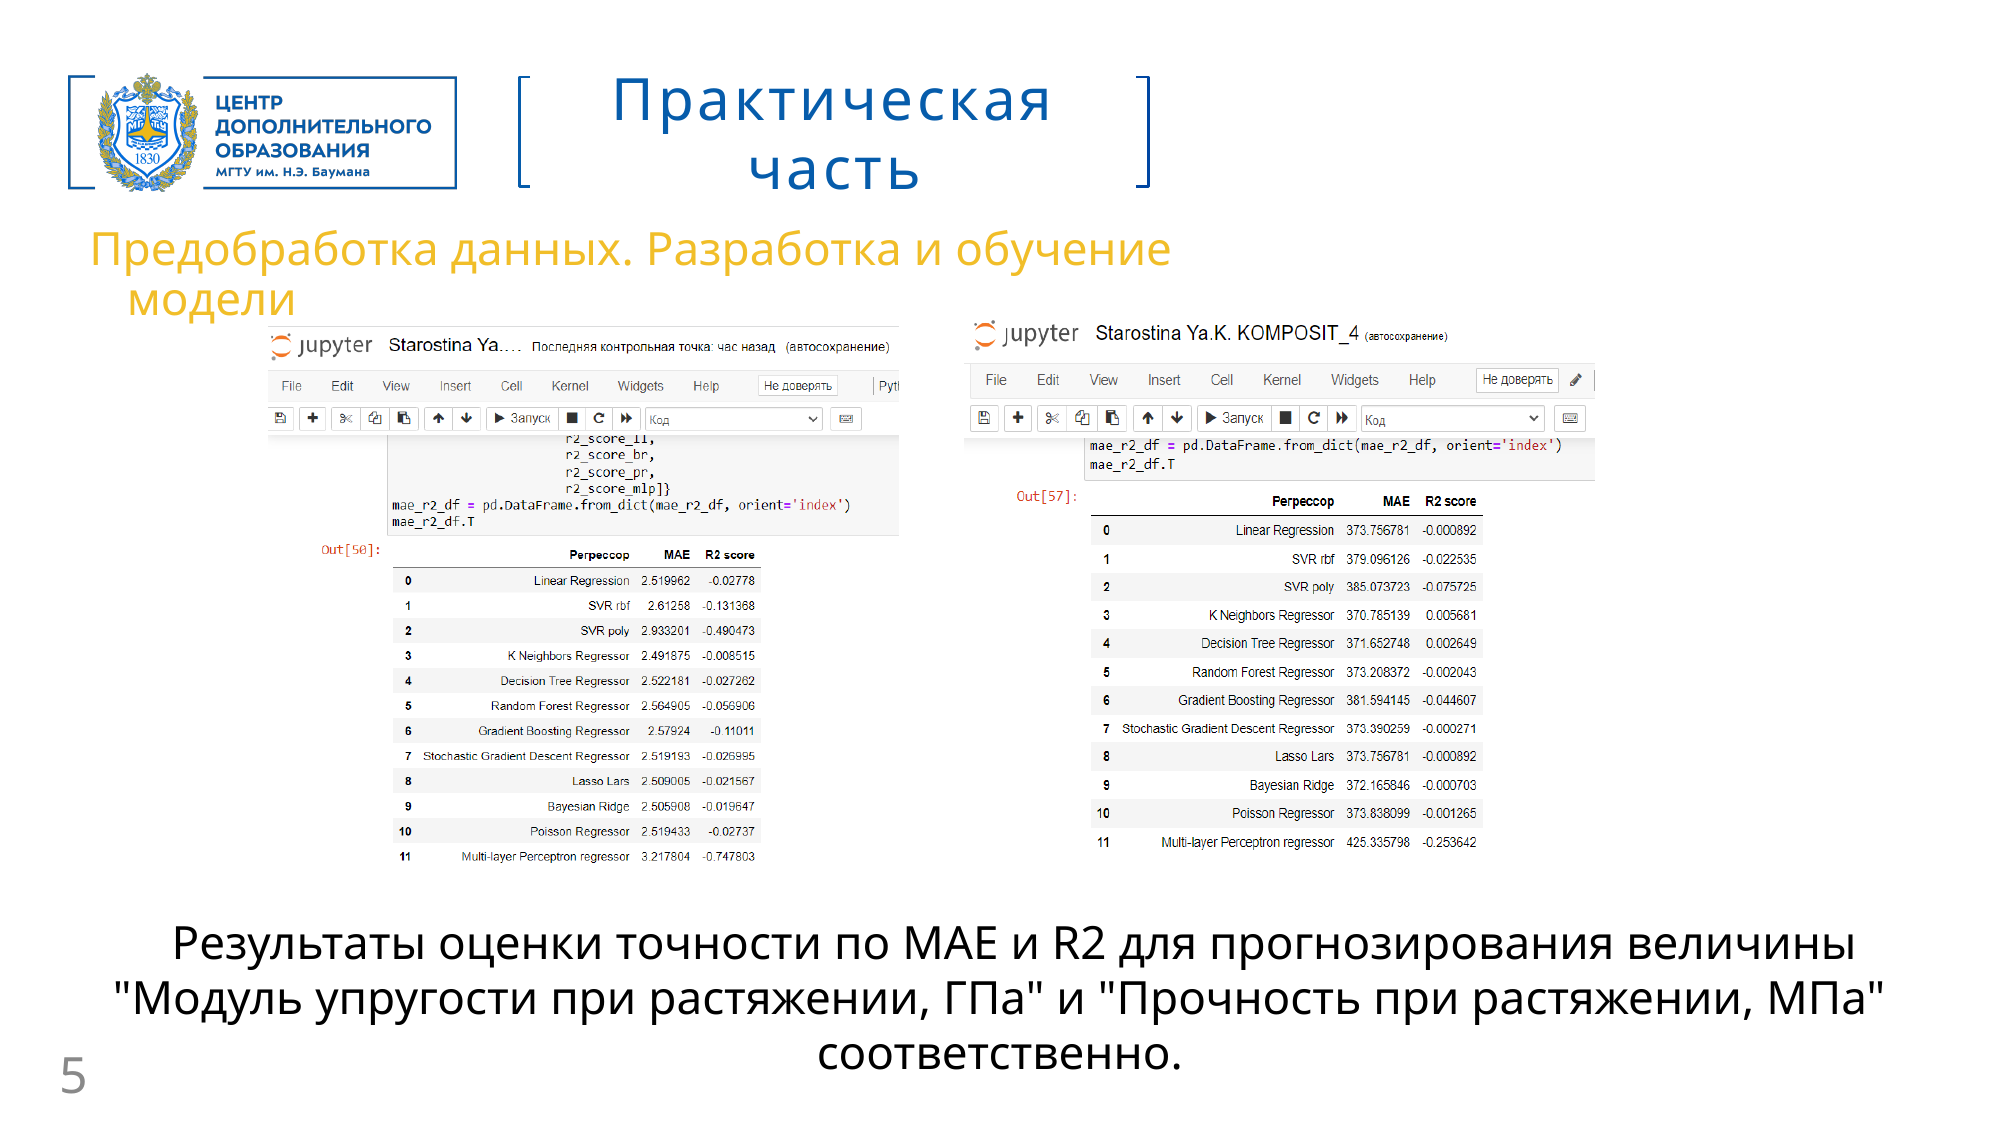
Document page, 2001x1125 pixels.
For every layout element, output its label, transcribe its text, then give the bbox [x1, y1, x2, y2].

slide_number 5 [44, 1055, 139, 1101]
picture [964, 316, 1595, 865]
text_box Предобработка данных. Разработка и обучение модели [36, 218, 1280, 318]
picture [267, 325, 899, 879]
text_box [519, 76, 1150, 187]
text_box Результаты оценки точности по MАЕ и R2 для прогнозирования величины "Модуль упругости при растяжении, ГПа" и "Прочность при растяжении, МПа" соответственно. [48, 906, 1951, 1086]
picture [68, 73, 457, 192]
